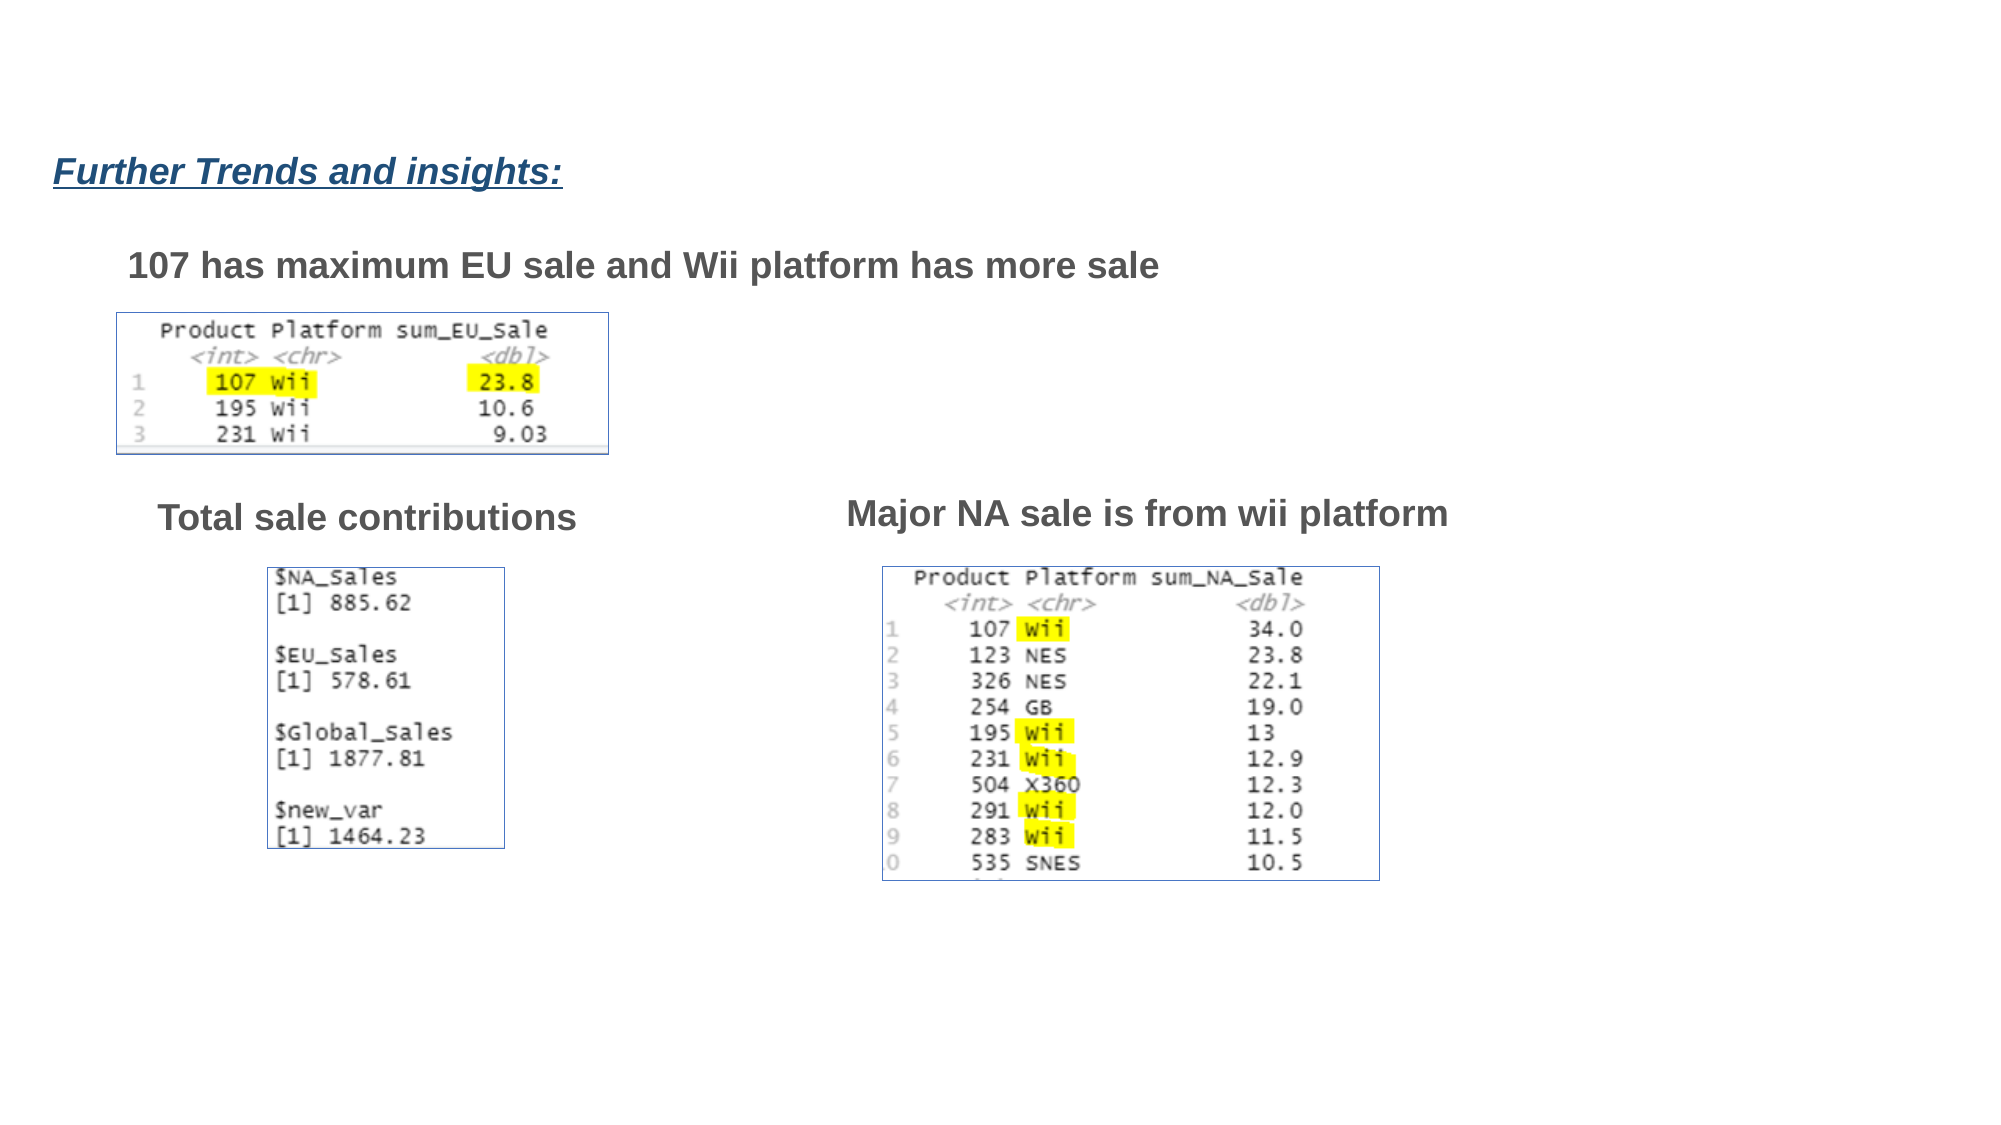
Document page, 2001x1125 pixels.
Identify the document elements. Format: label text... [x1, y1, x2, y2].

picture [882, 565, 1380, 881]
picture [267, 567, 505, 849]
text_box 107 has maximum EU sale and Wii platform has more sale [37, 227, 1253, 294]
list Further Trends and insights: [37, 79, 1763, 919]
text_box Major NA sale is from wii platform [831, 481, 1832, 542]
picture [116, 312, 609, 455]
text_box Total sale contributions [67, 478, 1068, 545]
